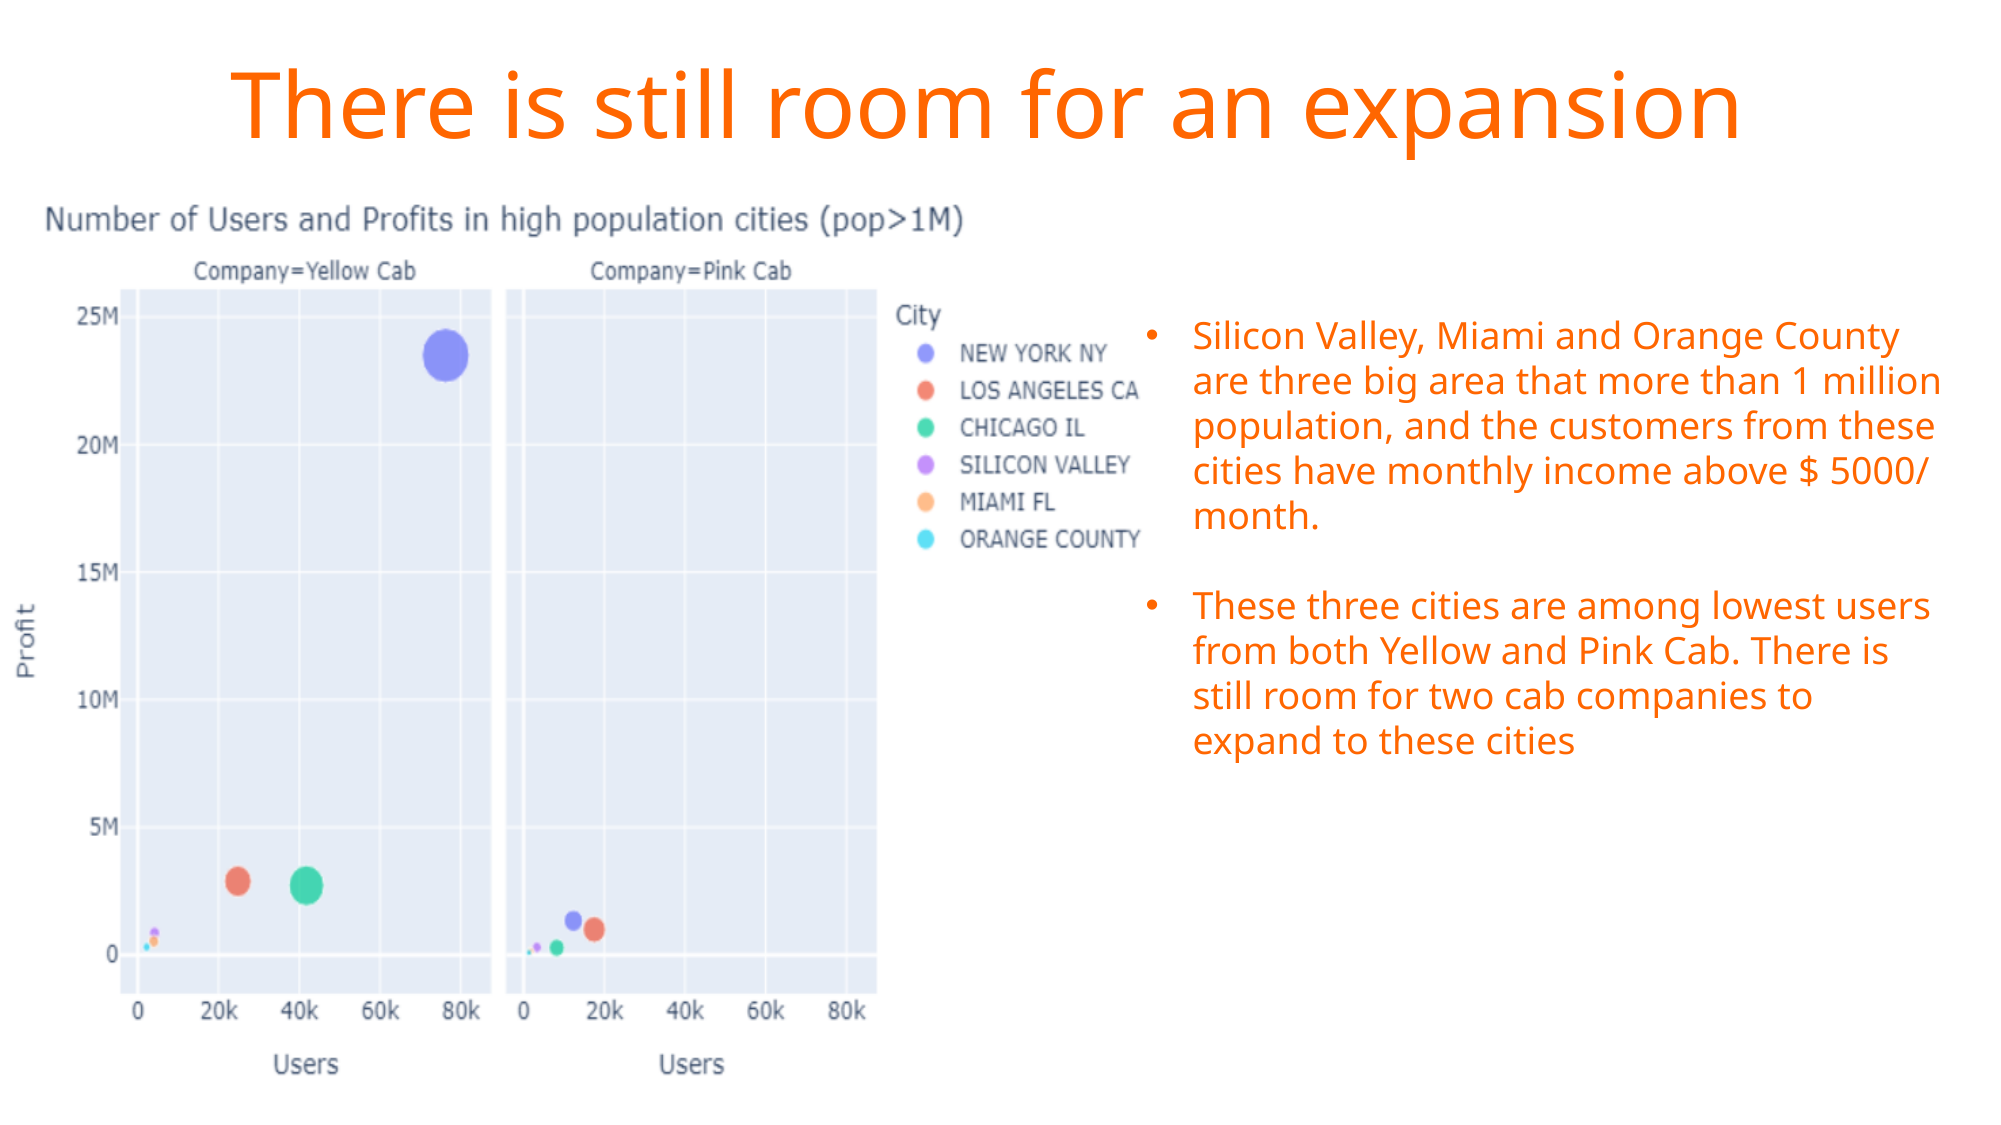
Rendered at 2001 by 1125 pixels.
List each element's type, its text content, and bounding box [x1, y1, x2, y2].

picture [0, 191, 1157, 1102]
text_box Silicon Valley, Miami and Orange County are three big area that more than 1 million population, and the customers from these cities have monthly income above $ 5000/ month. These three cities are among lowest users from both Yellow and Pink Cab. There is still room for two cab companies to expand to these cities [1157, 304, 1963, 770]
title There is still room for an expansion [0, 0, 2000, 218]
